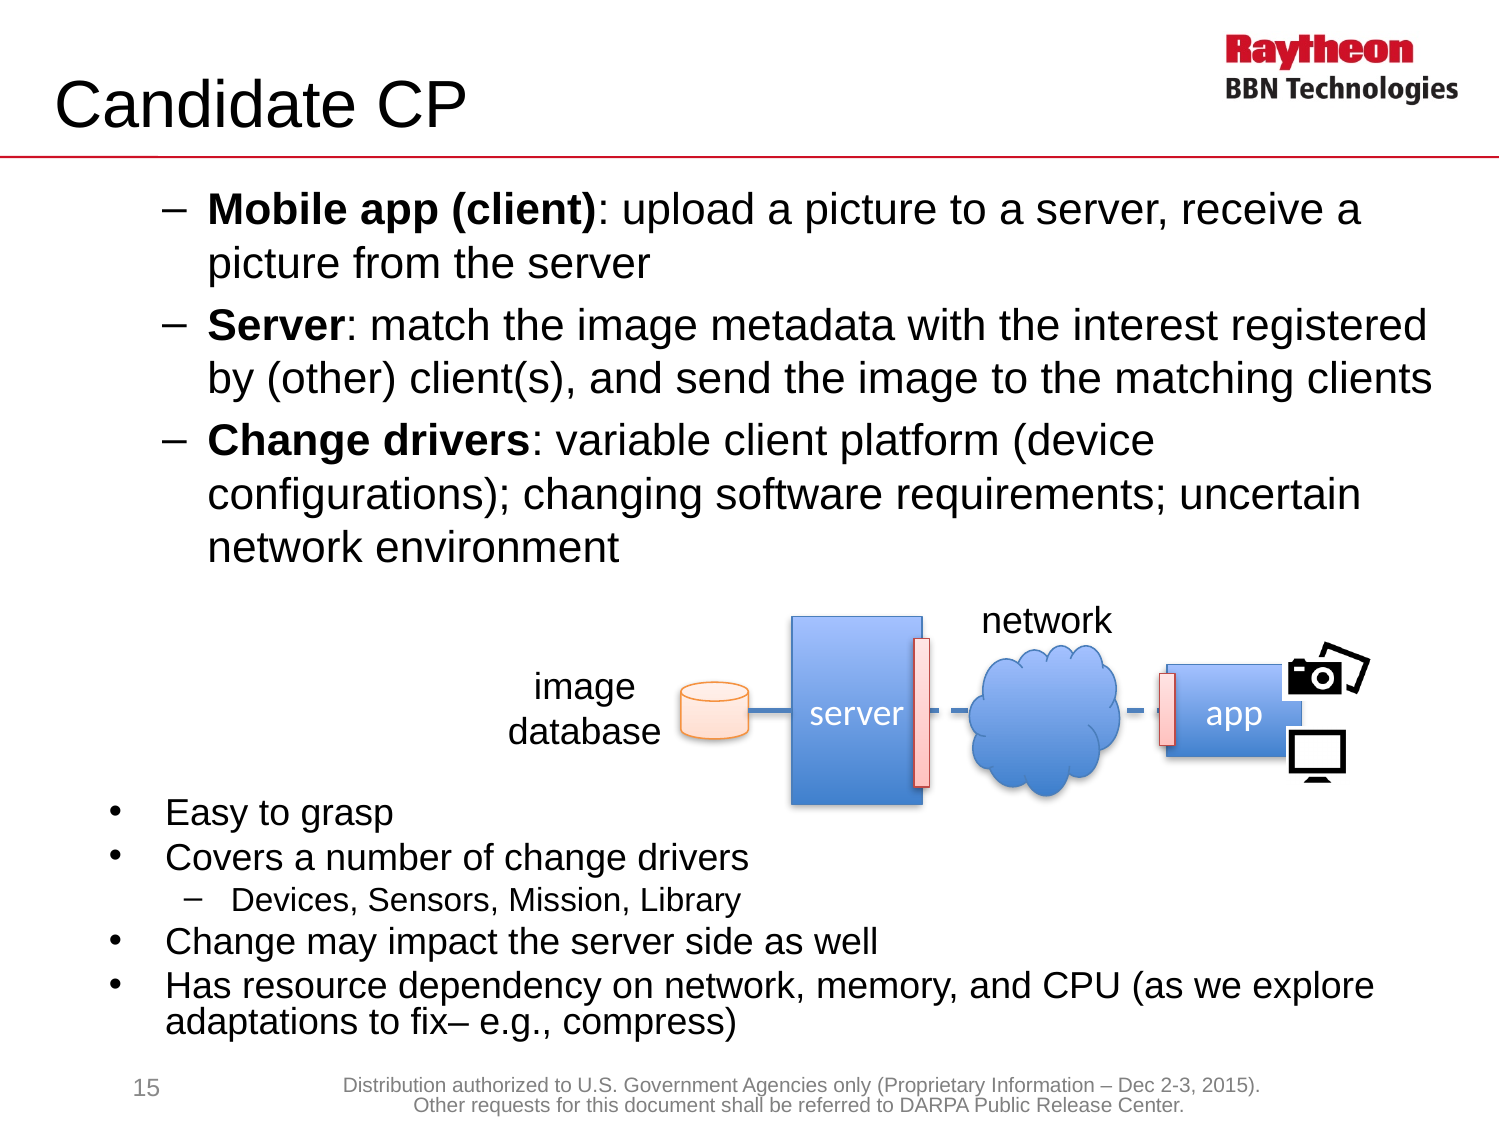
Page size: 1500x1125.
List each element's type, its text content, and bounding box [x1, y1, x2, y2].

text_box Easy to grasp Covers a number of change drivers Devices, Sensors, Mission, Library Change may impact the server side as well Has resource dependency on network, memory, and CPU (as we explore adaptations to fix– e.g., compress) [94, 789, 1403, 1042]
slide_number 15 [42, 1056, 251, 1116]
title Candidate CP [39, 44, 1390, 158]
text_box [492, 587, 1374, 805]
picture [1222, 31, 1460, 108]
list Mobile app (client): upload a picture to a server, receive a picture from the server Server: match the image metadata with the interest registered by (other) client(s), and send the image to the matching clients Change drivers: variable client platform (device configurations); changing software requirements; uncertain network environment [74, 172, 1462, 585]
